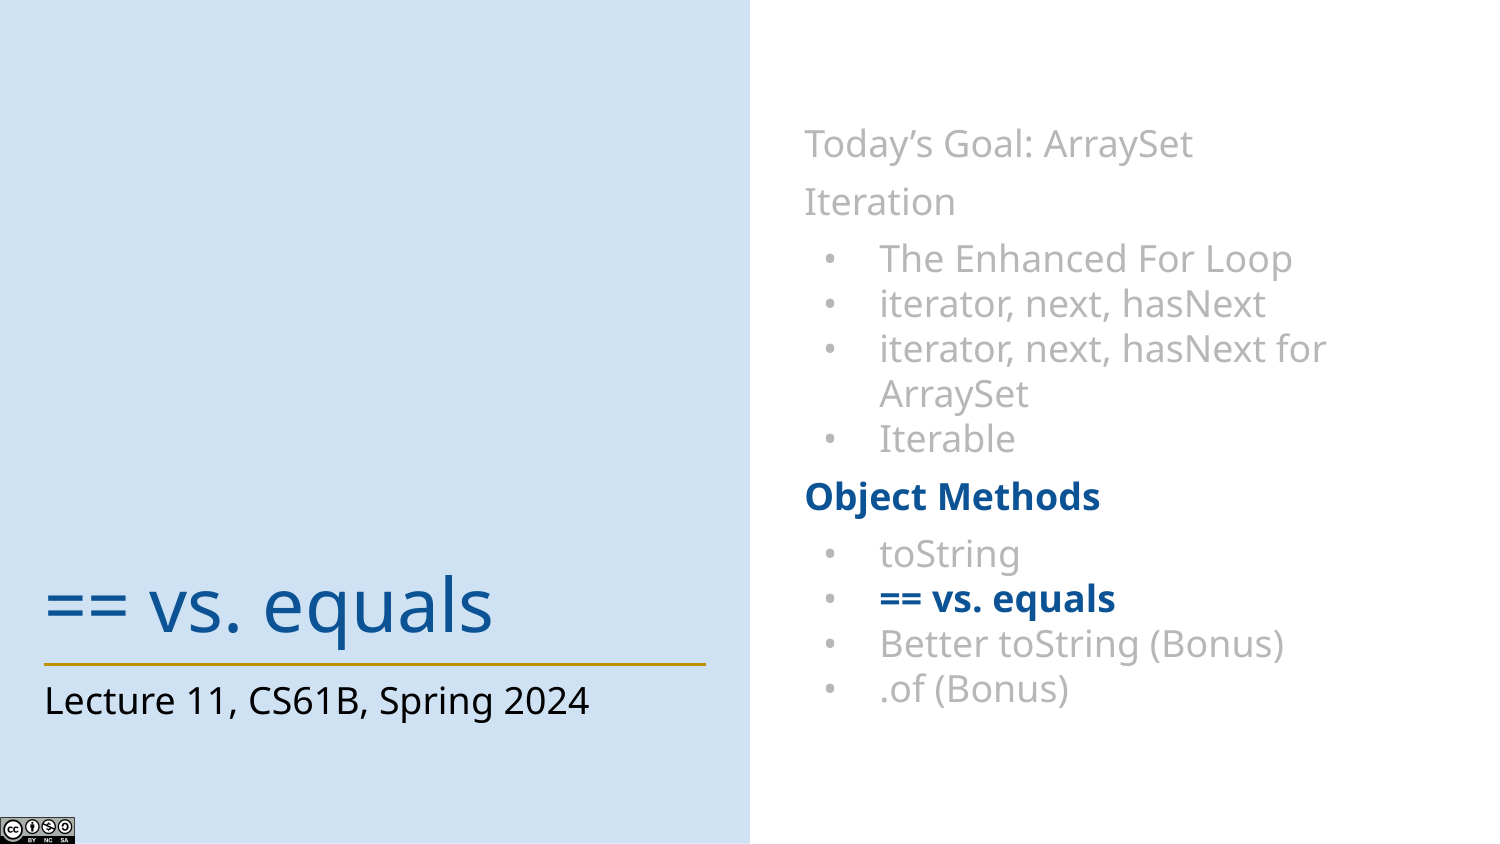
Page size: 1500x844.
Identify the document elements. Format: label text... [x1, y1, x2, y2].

subtitle Lecture 11, CS61B, Spring 2024 [29, 667, 712, 732]
title == vs. equals [29, 328, 692, 663]
list Today’s Goal: ArraySet Iteration The Enhanced For Loop iterator, next, hasNext iterator, next, hasNext for ArraySet Iterable Object Methods toString == vs. equals Better toString (Bonus) .of (Bonus) [789, 65, 1446, 765]
picture [0, 817, 75, 844]
